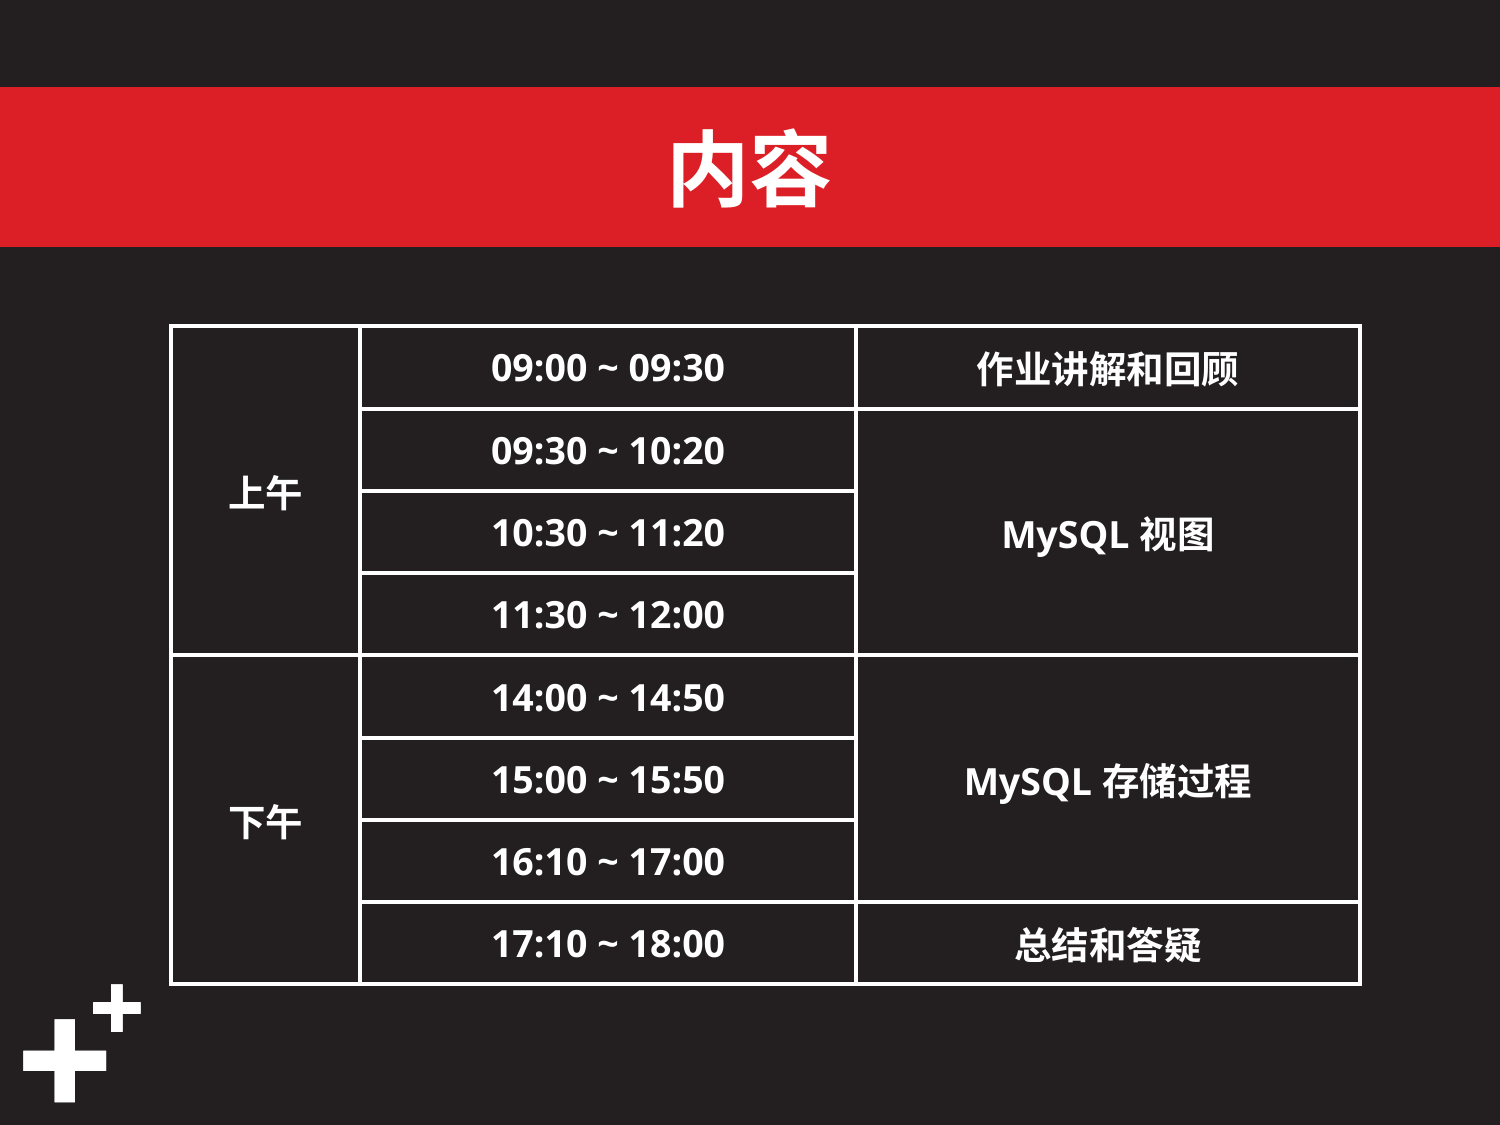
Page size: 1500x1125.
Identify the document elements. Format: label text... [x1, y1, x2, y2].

table_cell MySQL存储过程 [858, 657, 1358, 900]
table_cell 16:10 ~ 17:00 [362, 822, 854, 900]
table_cell 10:30 ~ 11:20 [362, 493, 854, 571]
table_header 09:00 ~ 09:30 [362, 328, 854, 407]
table_header 作业讲解和回顾 [858, 328, 1358, 407]
table_cell 15:00 ~ 15:50 [362, 740, 854, 818]
table_cell 14:00 ~ 14:50 [362, 657, 854, 736]
text_box [93, 984, 141, 1032]
table_cell 总结和答疑 [858, 904, 1358, 982]
table_cell 11:30 ~ 12:00 [362, 575, 854, 653]
text_box 内容 [0, 90, 1500, 244]
table_cell MySQL视图 [858, 411, 1358, 653]
table_cell 下午 [173, 657, 358, 982]
text_box [23, 1019, 107, 1103]
table_header 上午 [173, 328, 358, 653]
table_cell 09:30 ~ 10:20 [362, 411, 854, 489]
table_cell 17:10 ~ 18:00 [362, 904, 854, 982]
